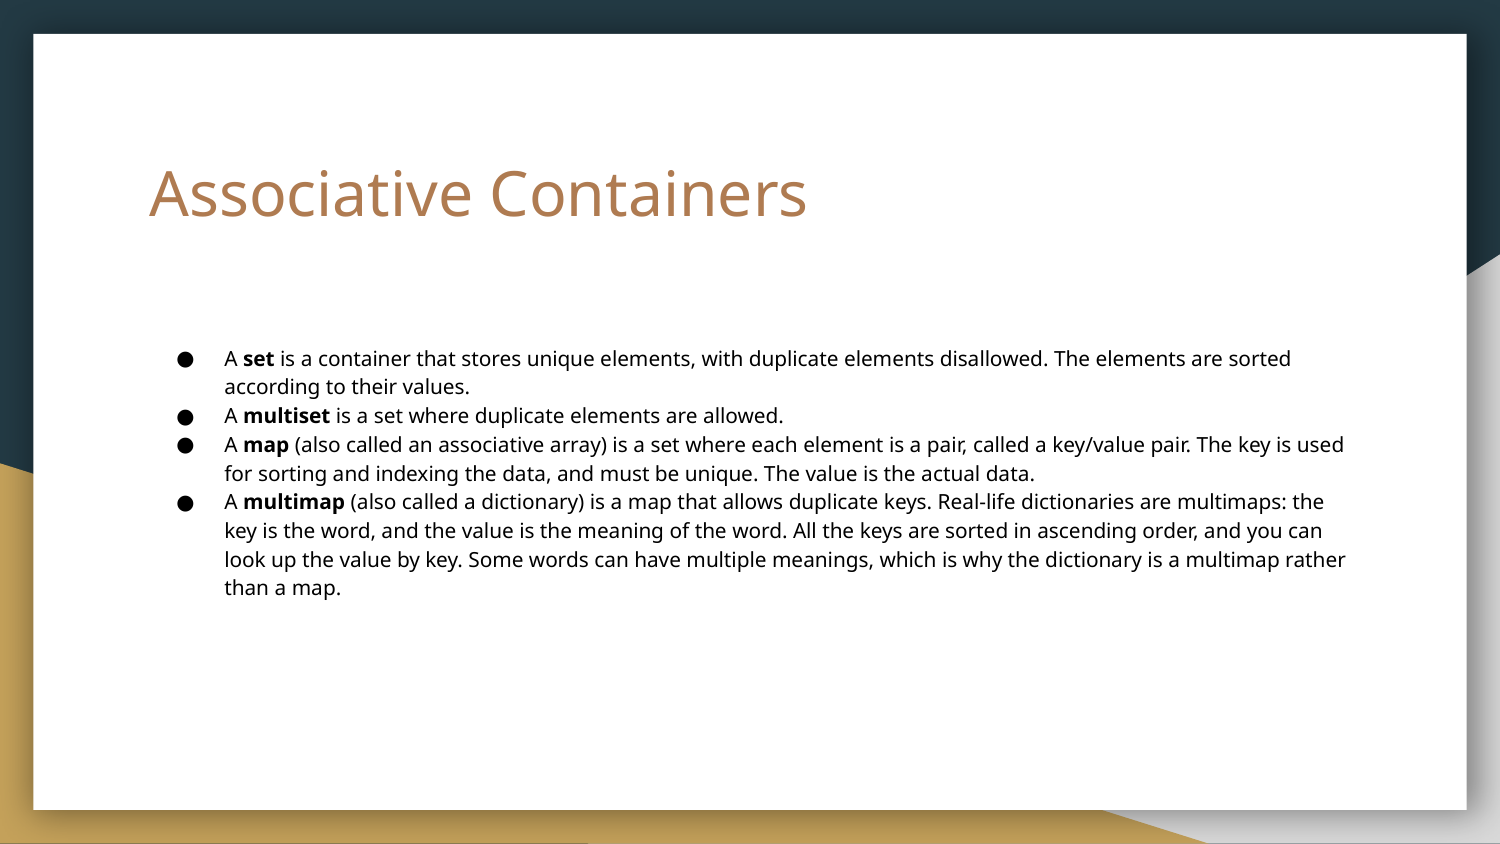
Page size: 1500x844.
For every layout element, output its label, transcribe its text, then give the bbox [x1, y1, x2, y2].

list A set is a container that stores unique elements, with duplicate elements disallowed. The elements are sorted according to their values. A multiset is a set where duplicate elements are allowed. A map (also called an associative array) is a set where each element is a pair, called a key/value pair. The key is used for sorting and indexing the data, and must be unique. The value is the actual data. A multimap (also called a dictionary) is a map that allows duplicate keys. Real-life dictionaries are multimaps: the key is the word, and the value is the meaning of the word. All the keys are sorted in ascending order, and you can look up the value by key. Some words can have multiple meanings, which is why the dictionary is a multimap rather than a map. [134, 326, 1366, 729]
title Associative Containers [134, 138, 1366, 296]
